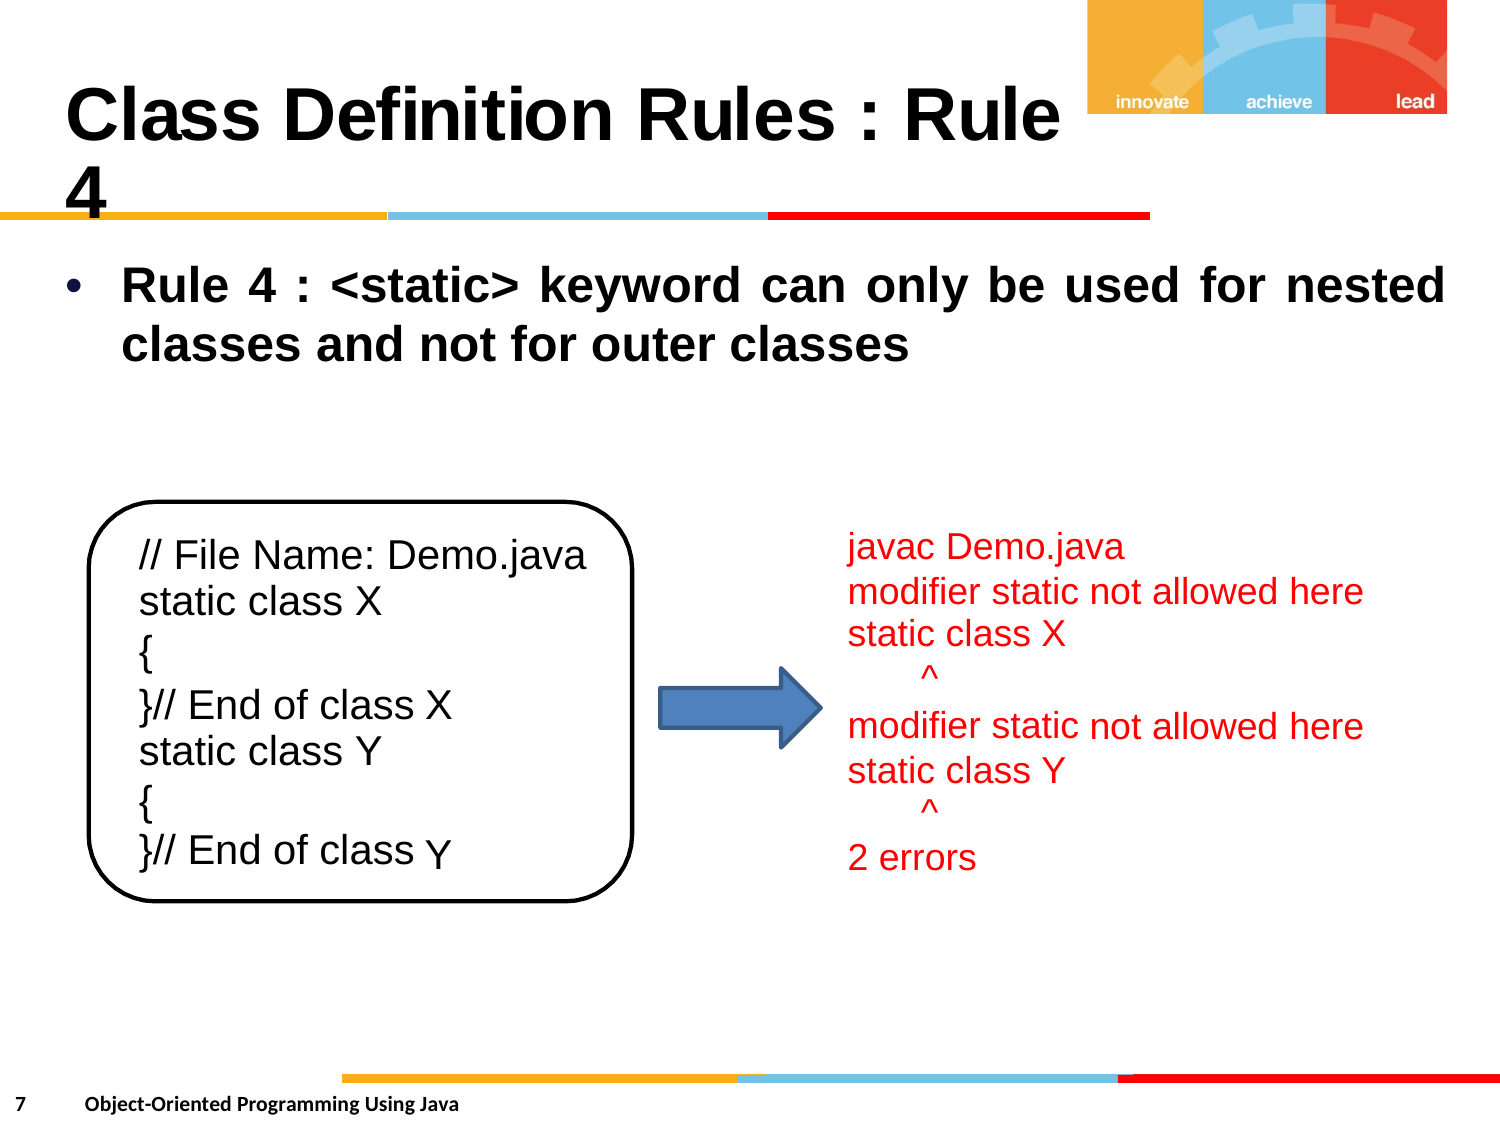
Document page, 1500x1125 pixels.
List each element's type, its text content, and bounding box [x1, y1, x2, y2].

text_box classes and not for outer [119, 318, 726, 373]
text_box 7 [12, 1092, 34, 1122]
text_box not [1087, 571, 1149, 614]
text_box allowed [1149, 706, 1286, 749]
text_box here [1287, 571, 1373, 614]
text_box here [1287, 706, 1372, 749]
text_box [88, 501, 633, 902]
text_box allowed [1149, 571, 1286, 614]
text_box Class Definition Rules : Rule 4 [62, 76, 1068, 156]
text_box Y [422, 833, 461, 879]
text_box [1087, 0, 1448, 114]
text_box [660, 668, 821, 748]
text_box • [62, 258, 92, 313]
text_box X [423, 682, 462, 729]
text_box // File Name: Demo.java static class X { [136, 532, 595, 679]
text_box }// End of class static class Y { }// End of class [136, 682, 423, 879]
text_box classes [727, 318, 920, 373]
text_box not [1087, 706, 1149, 749]
text_box Rule 4 : <static> keyword can only be used for nested [119, 258, 1454, 313]
text_box modifier static static class X ^ modifier static static class Y ^ 2 errors [845, 571, 1087, 884]
text_box Object-Oriented Programming Using Java [82, 1092, 519, 1122]
text_box javac Demo.java [845, 526, 1133, 569]
